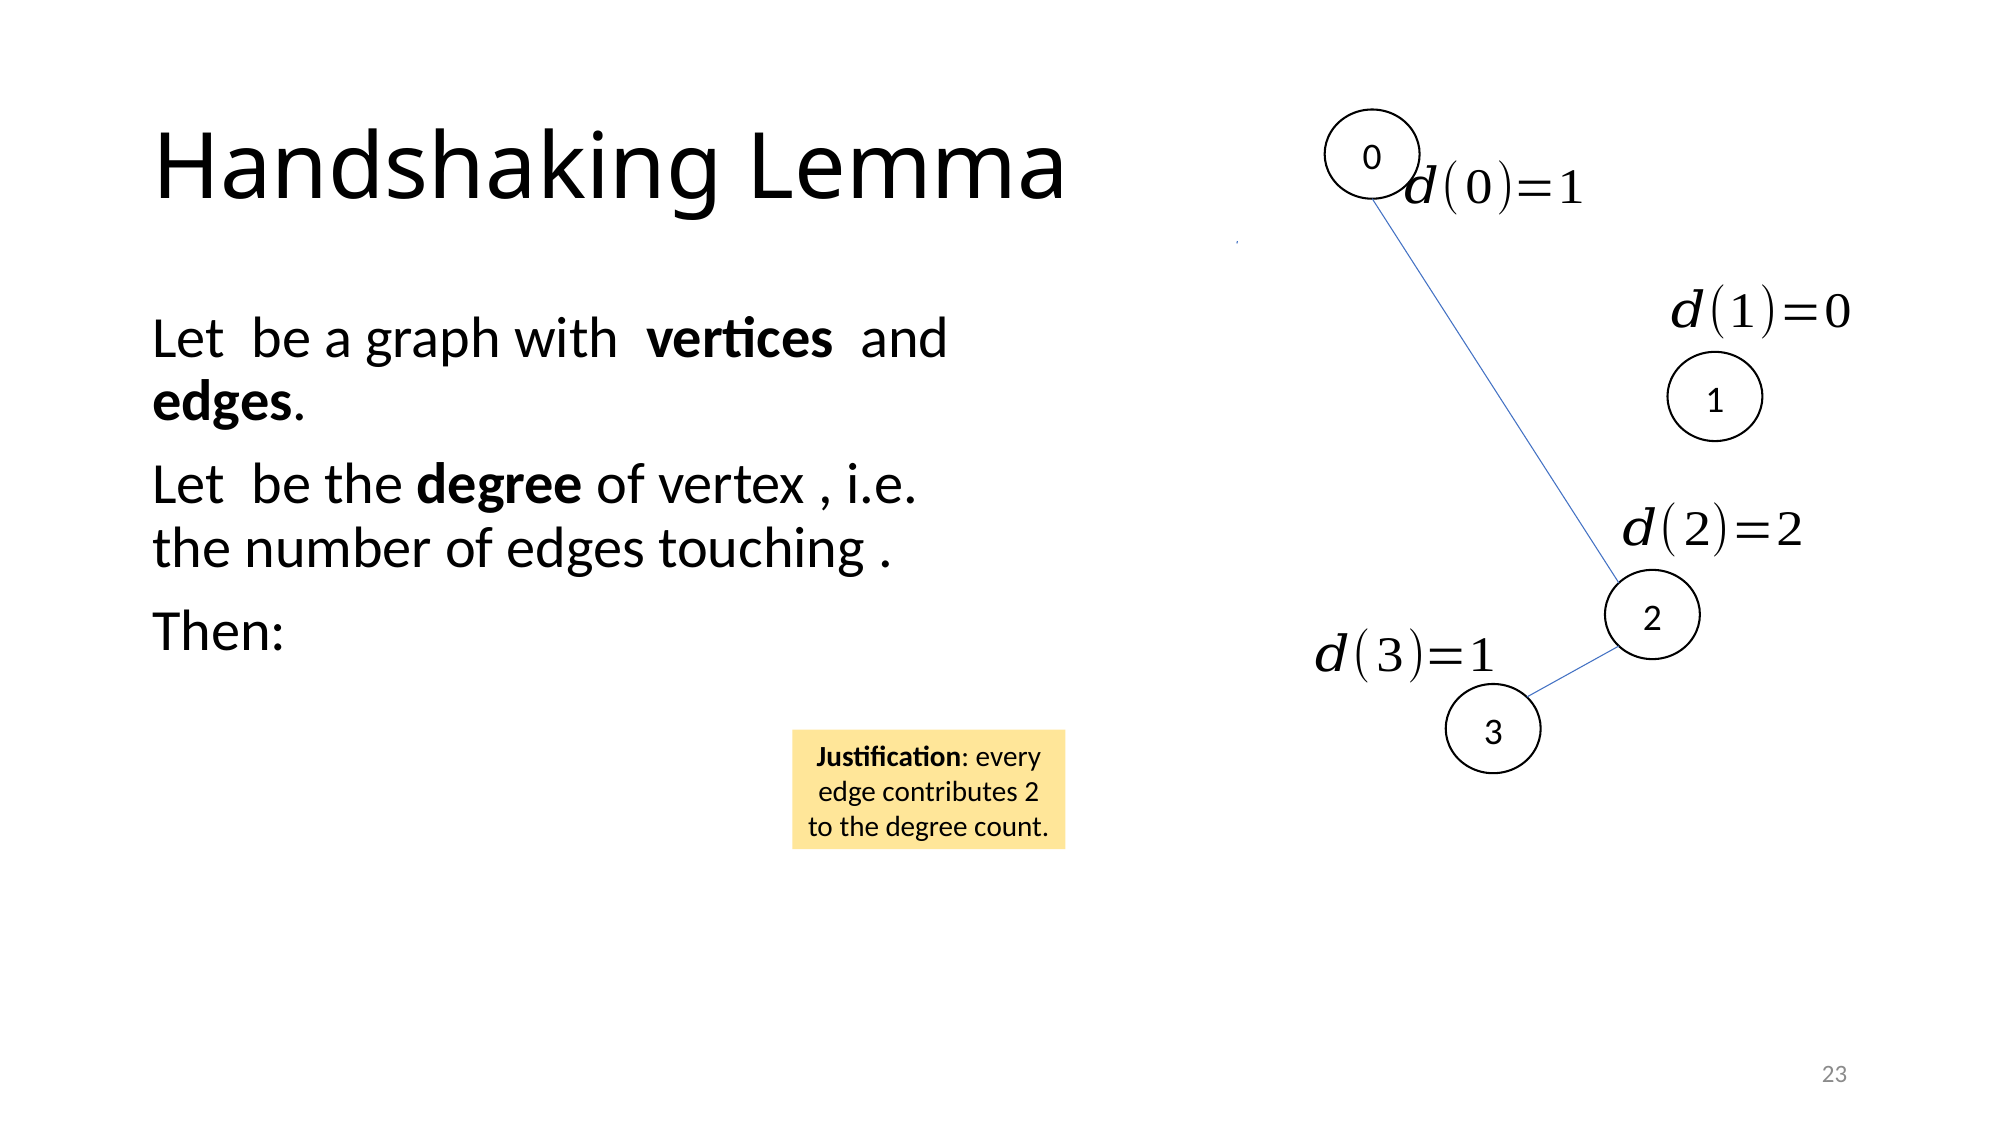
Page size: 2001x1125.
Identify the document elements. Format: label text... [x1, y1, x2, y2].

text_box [1667, 351, 1763, 442]
text_box Justification: every edge contributes 2 to the degree count. [792, 729, 1066, 850]
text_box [1604, 569, 1700, 660]
title Handshaking Lemma [137, 59, 1863, 278]
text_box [1445, 683, 1541, 774]
slide_number 23 [1412, 1042, 1863, 1103]
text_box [1324, 109, 1420, 199]
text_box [1526, 646, 1619, 698]
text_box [1372, 198, 1619, 583]
